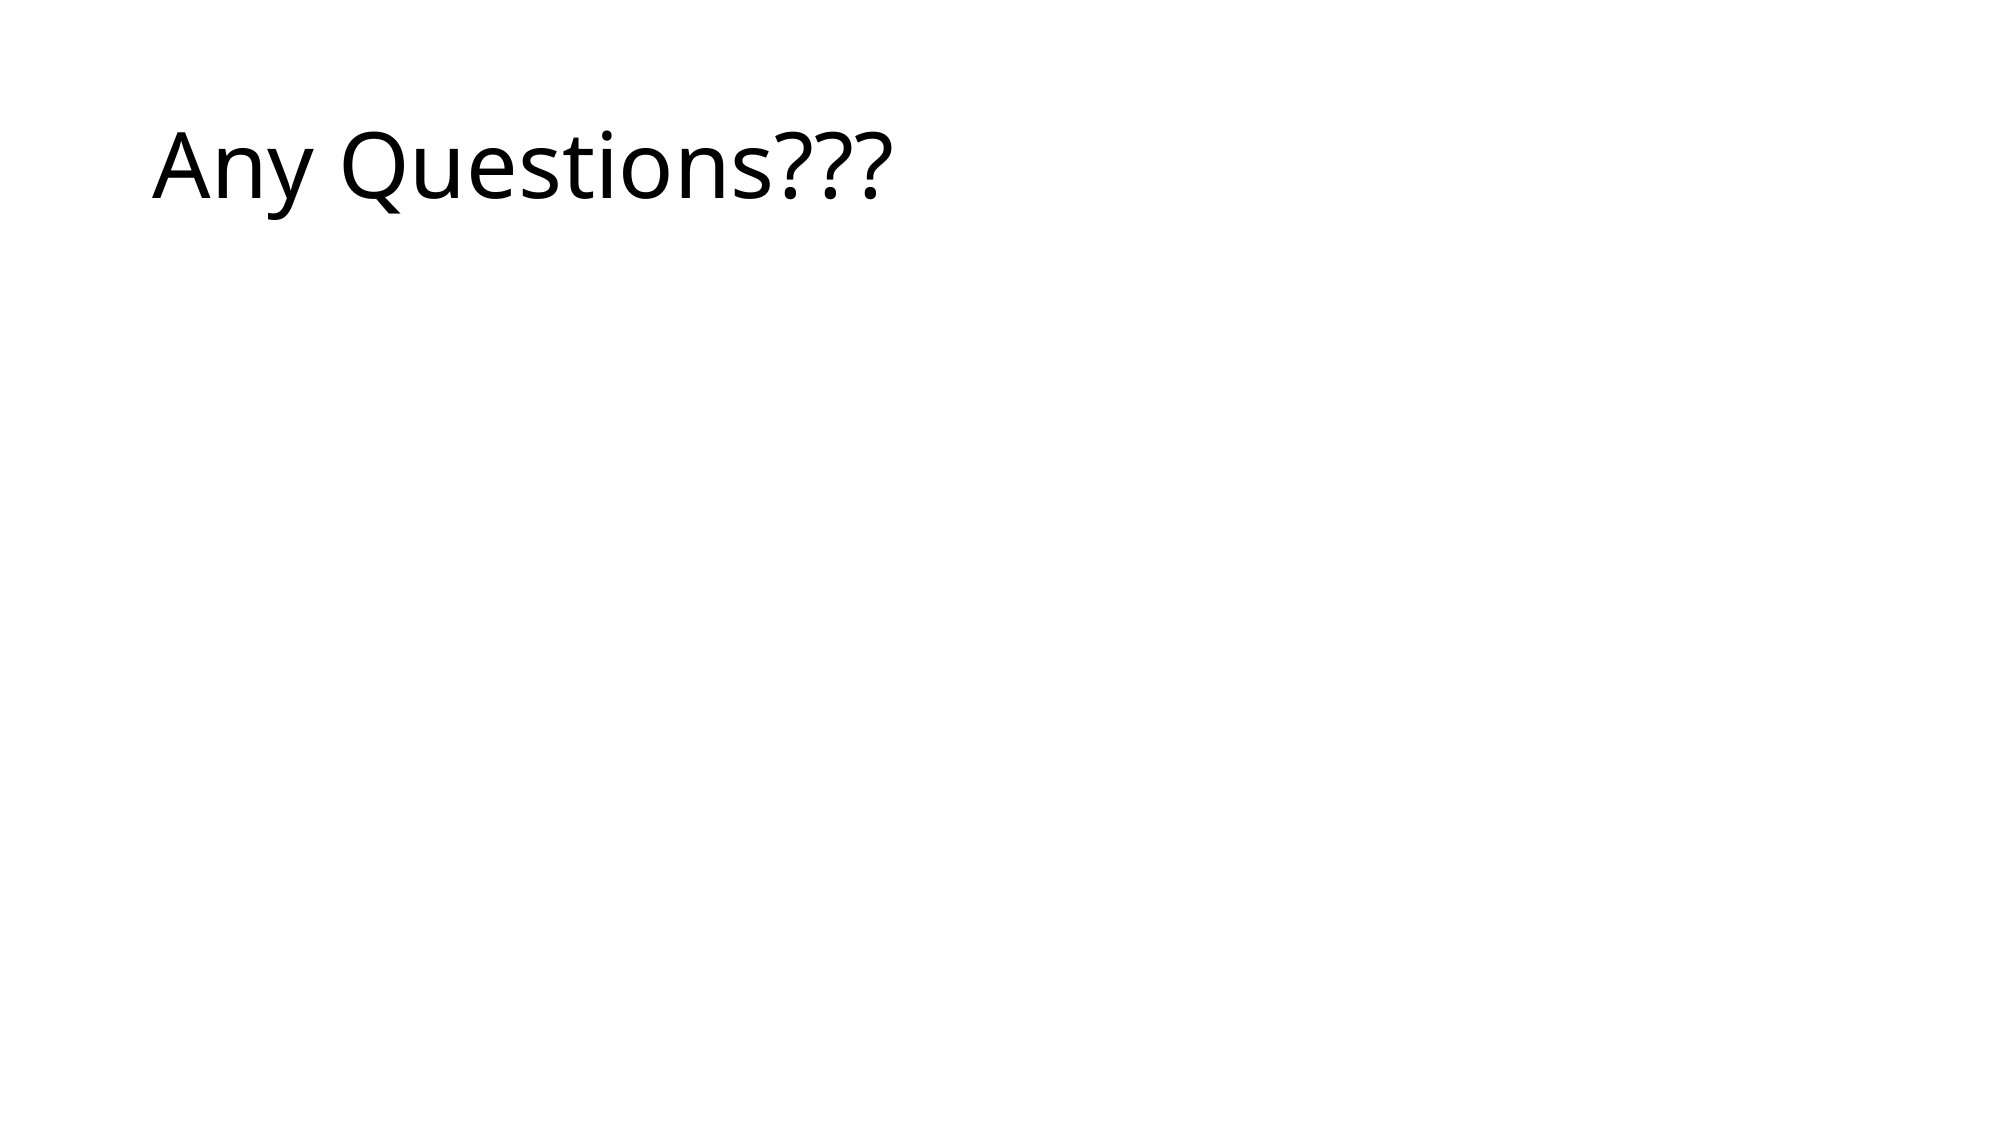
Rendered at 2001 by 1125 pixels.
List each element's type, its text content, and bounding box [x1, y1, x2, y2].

title Any Questions??? [137, 59, 1863, 278]
